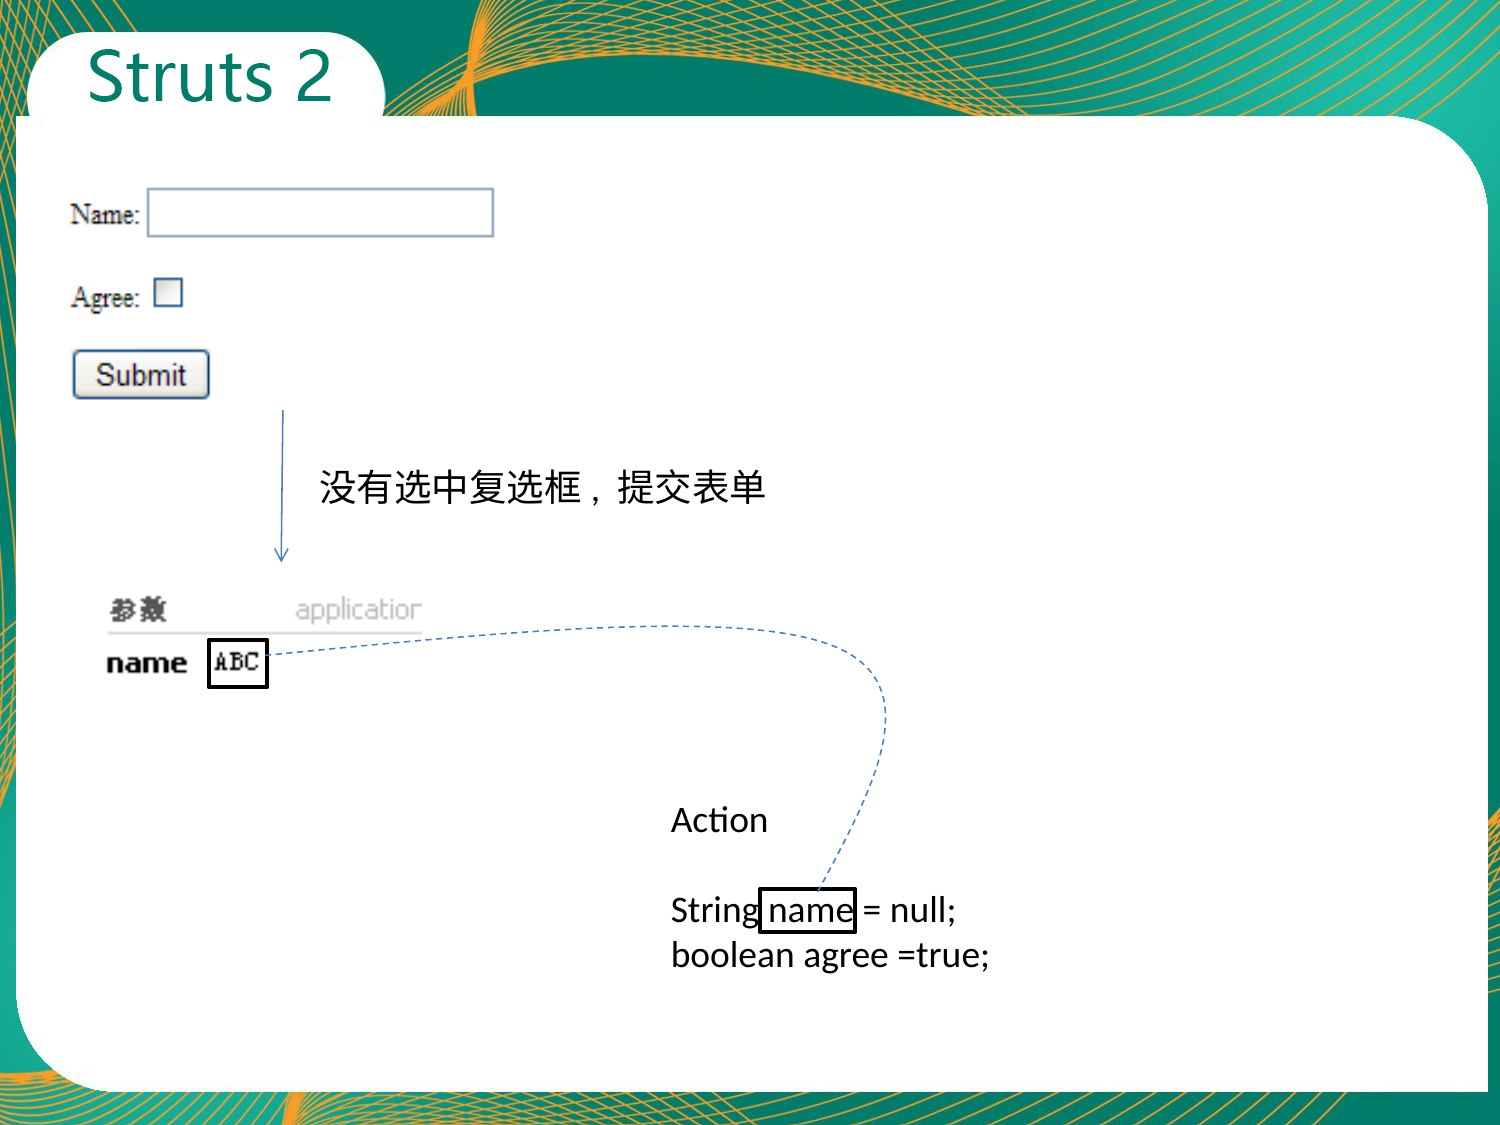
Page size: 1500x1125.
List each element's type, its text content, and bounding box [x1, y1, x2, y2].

picture [0, 0, 1500, 1125]
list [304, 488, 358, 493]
text_box 没有选中复选框, 提交表单 [304, 456, 797, 517]
text_box [426, 625, 887, 893]
text_box Action String name = null; boolean agree =true; [656, 787, 1231, 983]
text_box [758, 887, 857, 934]
